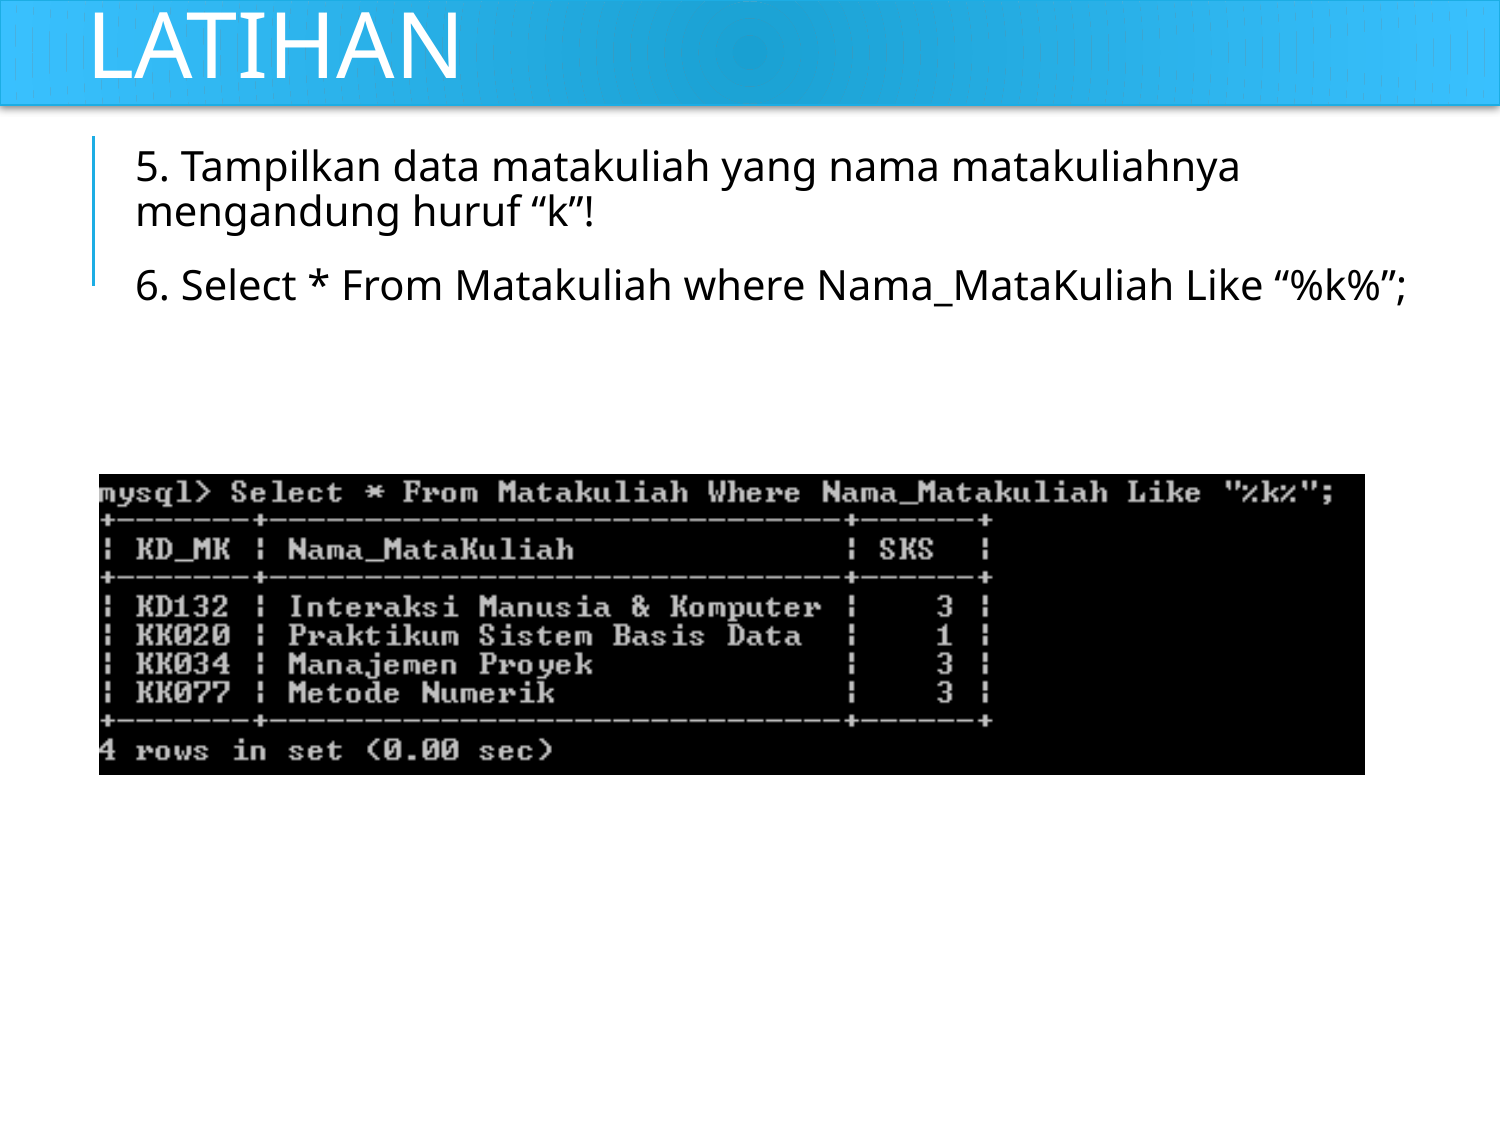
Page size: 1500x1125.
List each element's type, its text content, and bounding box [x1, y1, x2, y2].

title LATIHAN [0, 0, 1500, 105]
list 5. Tampilkan data matakuliah yang nama matakuliahnya mengandung huruf “k”! 6. Select * From Matakuliah where Nama_MataKuliah Like “%k%”; [112, 137, 1425, 893]
picture [99, 474, 1365, 776]
